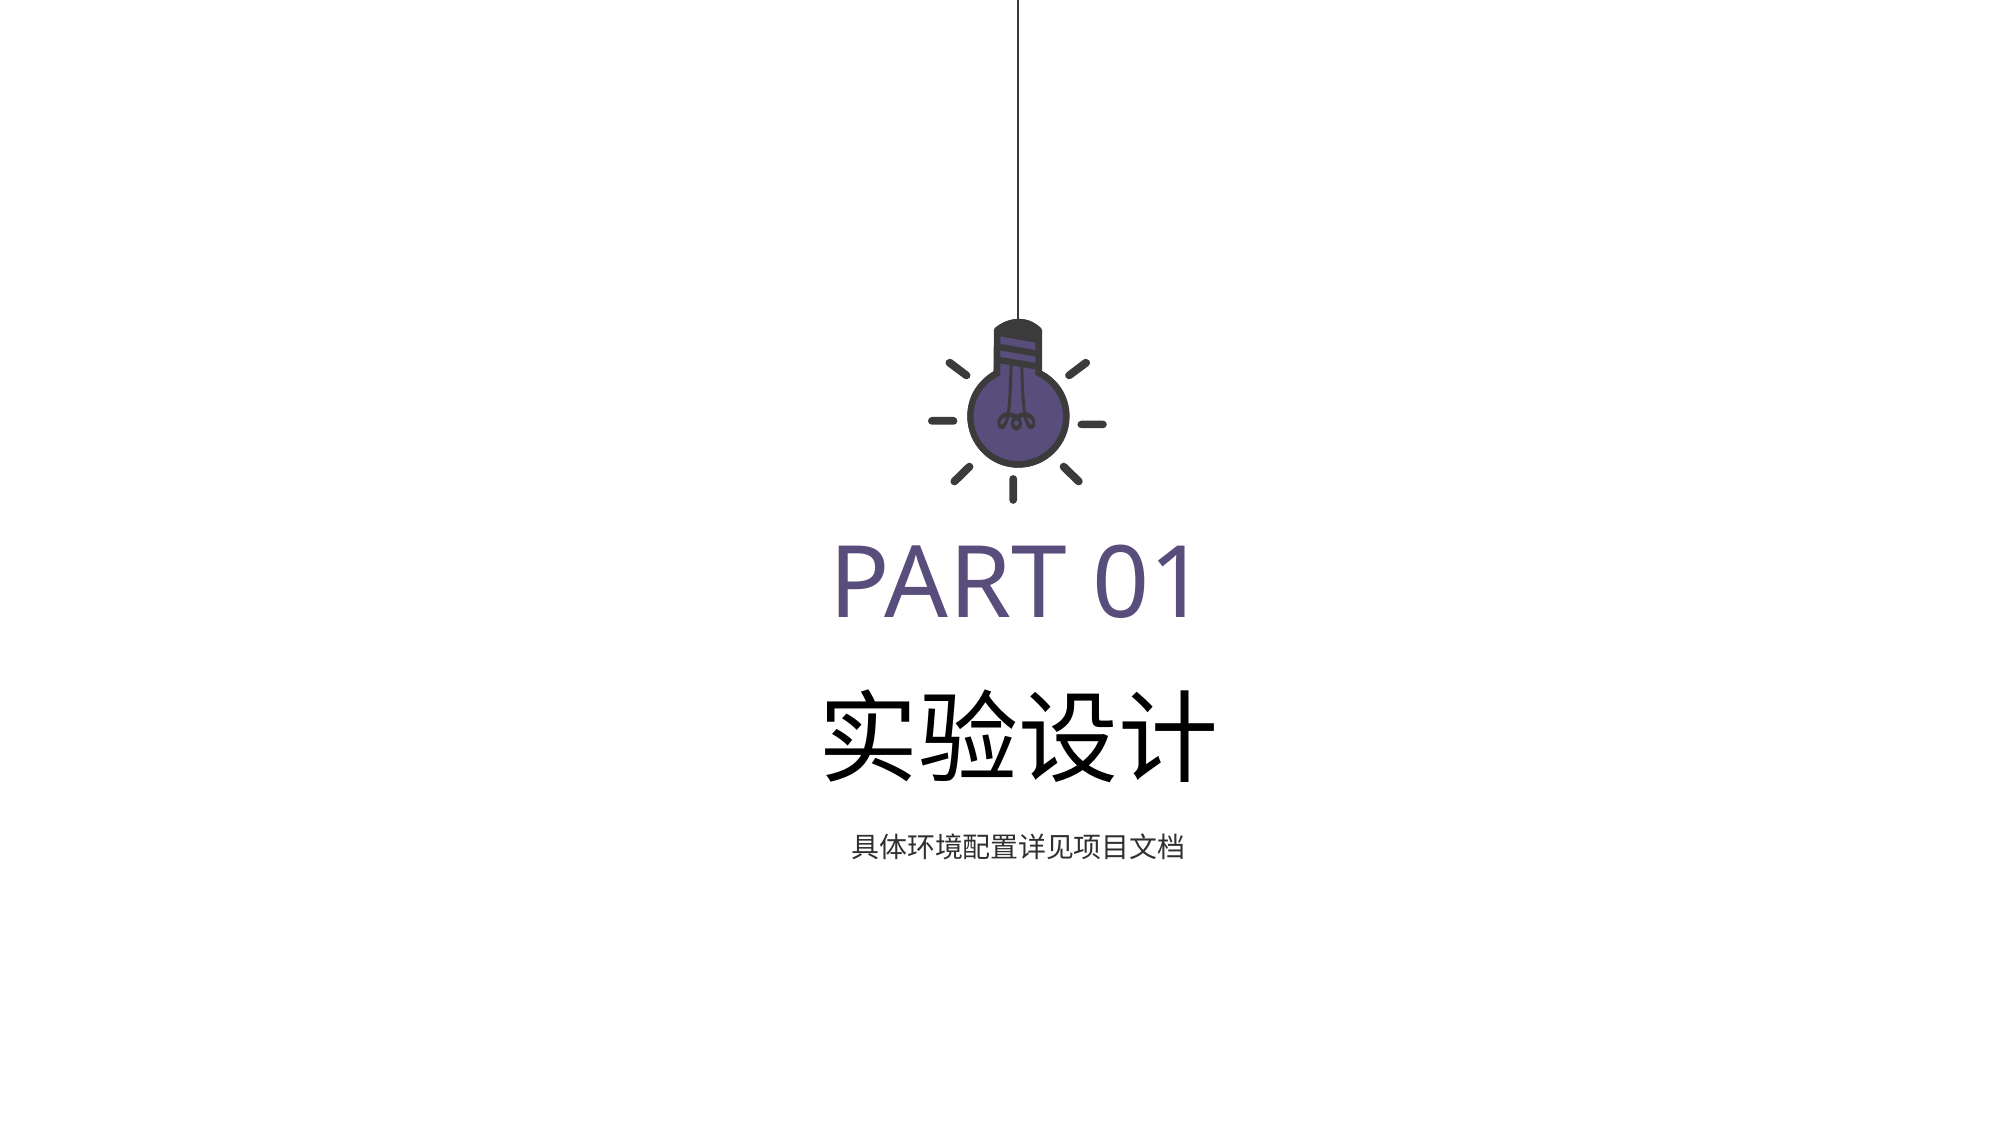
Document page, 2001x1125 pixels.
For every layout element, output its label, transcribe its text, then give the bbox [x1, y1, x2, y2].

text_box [927, 0, 1107, 504]
text_box 具体环境配置详见项目文档 [596, 814, 1441, 871]
text_box 实验设计 [450, 667, 1587, 803]
text_box PART 01 [662, 509, 1375, 645]
